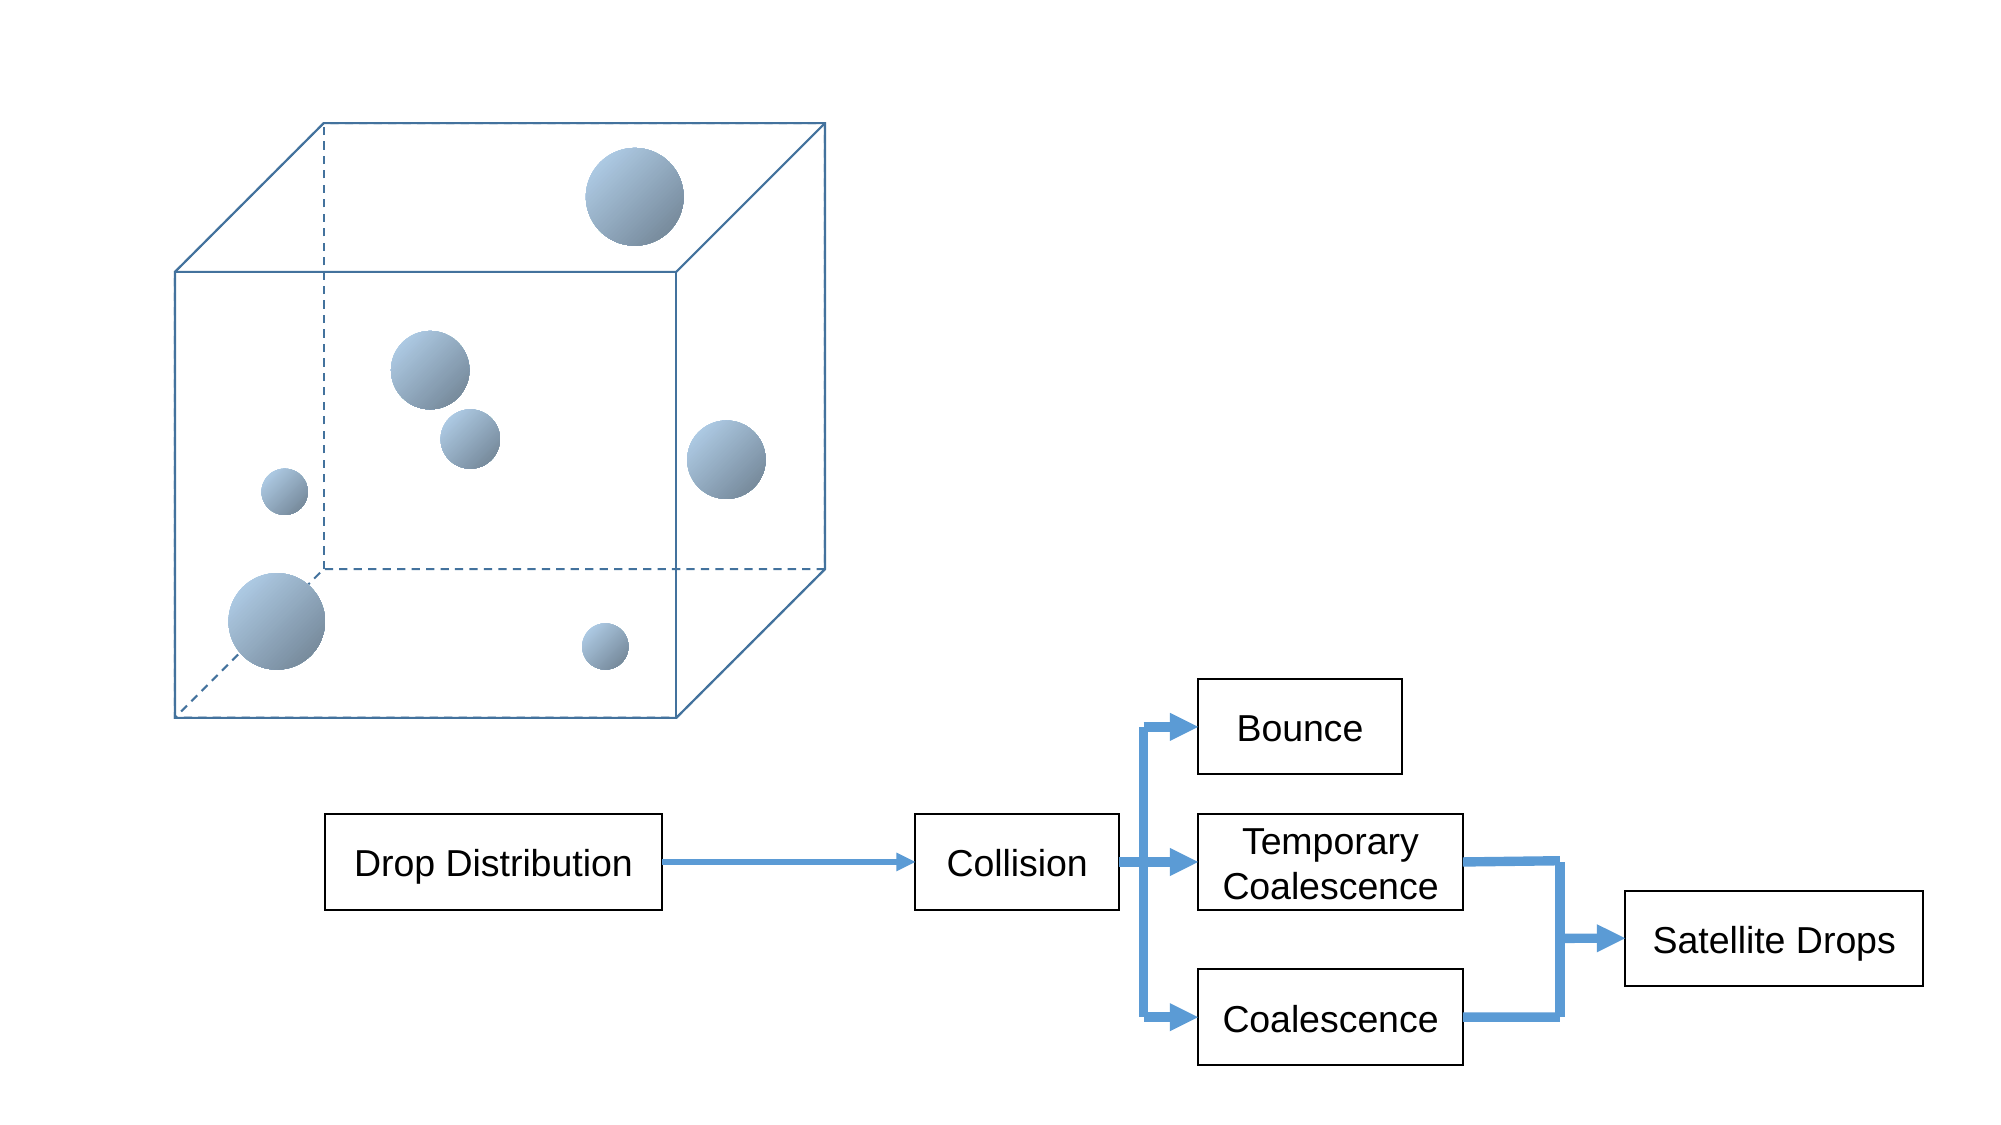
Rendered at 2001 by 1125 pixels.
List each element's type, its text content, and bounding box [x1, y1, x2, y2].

text_box Drop Distribution [324, 813, 663, 911]
text_box Satellite Drops [1624, 890, 1924, 987]
text_box Temporary Coalescence [1197, 813, 1464, 911]
text_box Collision [914, 813, 1120, 911]
text_box Coalescence [1197, 968, 1464, 1066]
text_box Bounce [1197, 678, 1403, 775]
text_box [174, 123, 825, 718]
